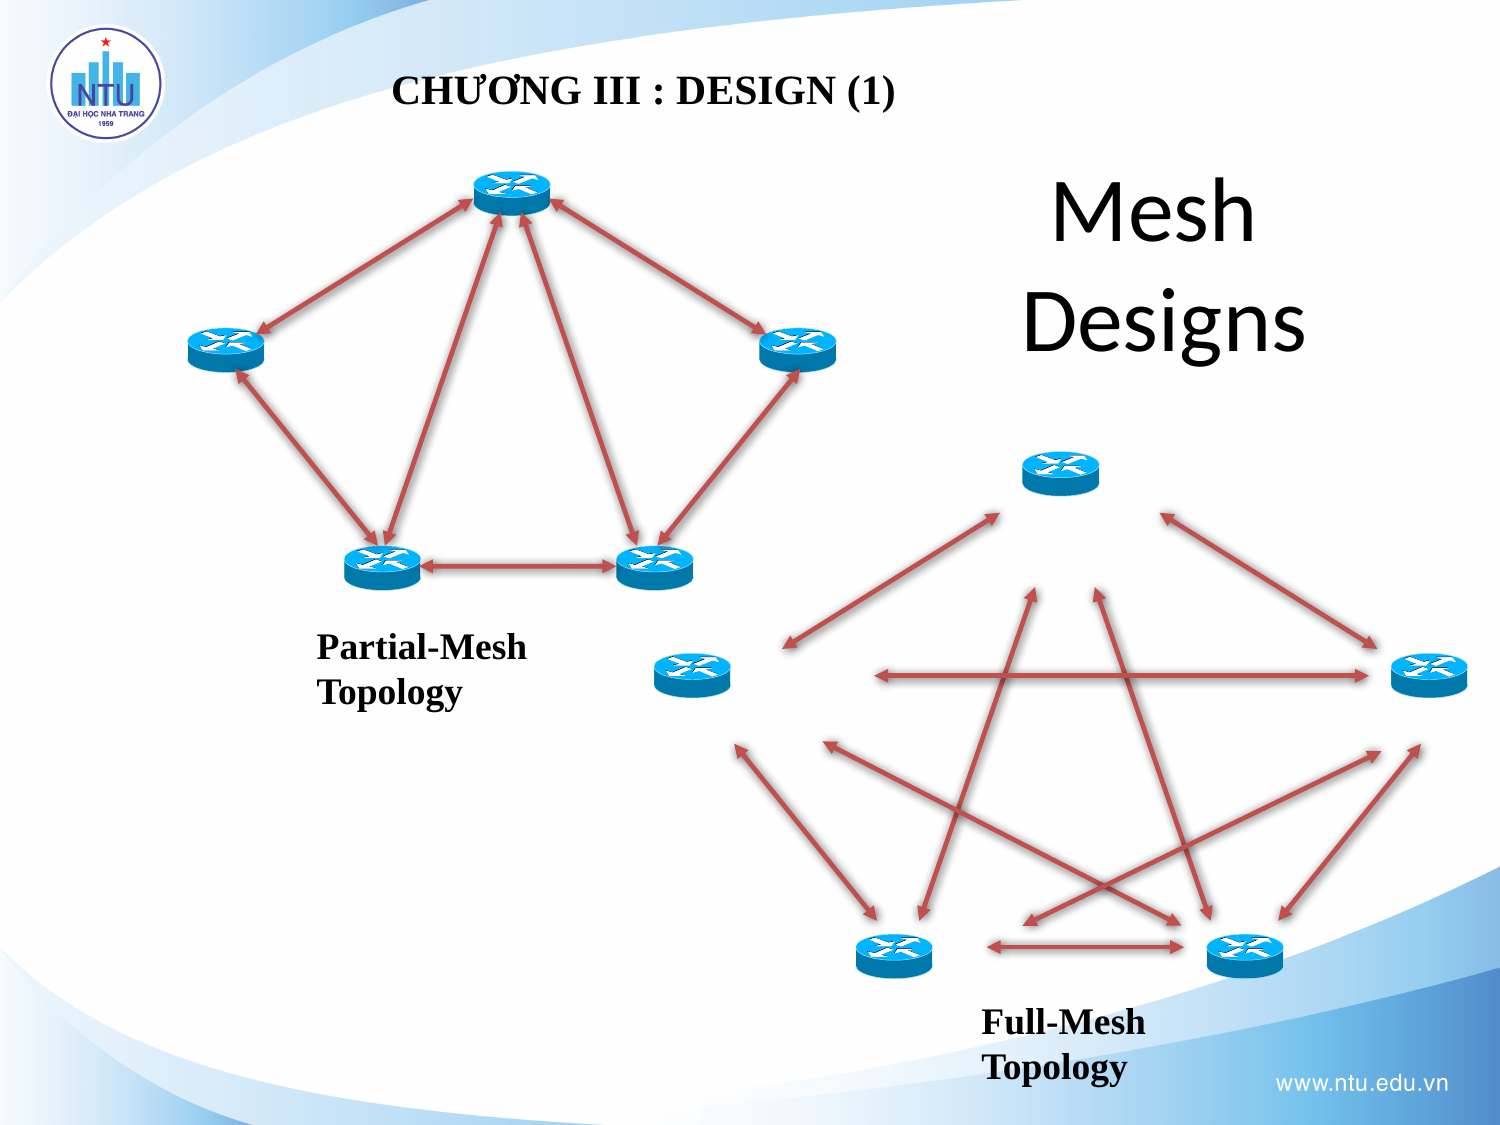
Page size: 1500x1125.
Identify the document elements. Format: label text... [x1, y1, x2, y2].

text_box [1006, 587, 1037, 670]
text_box [986, 940, 1185, 954]
text_box [1159, 512, 1378, 649]
text_box Mesh Designs [854, 95, 1475, 425]
text_box [782, 512, 1000, 649]
text_box [917, 819, 955, 921]
text_box Full-Mesh Topology [966, 989, 1241, 1094]
picture [0, 0, 1500, 1125]
text_box [1188, 855, 1213, 921]
text_box [874, 669, 1369, 682]
text_box [1022, 750, 1382, 926]
text_box Partial-Mesh Topology [301, 614, 612, 719]
text_box [1093, 587, 1124, 670]
text_box [822, 741, 1098, 883]
text_box [1278, 743, 1422, 921]
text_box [187, 170, 838, 592]
text_box [1114, 891, 1182, 926]
text_box [734, 743, 878, 921]
text_box CHƯƠNG III : DESIGN (1) [187, 37, 1100, 138]
